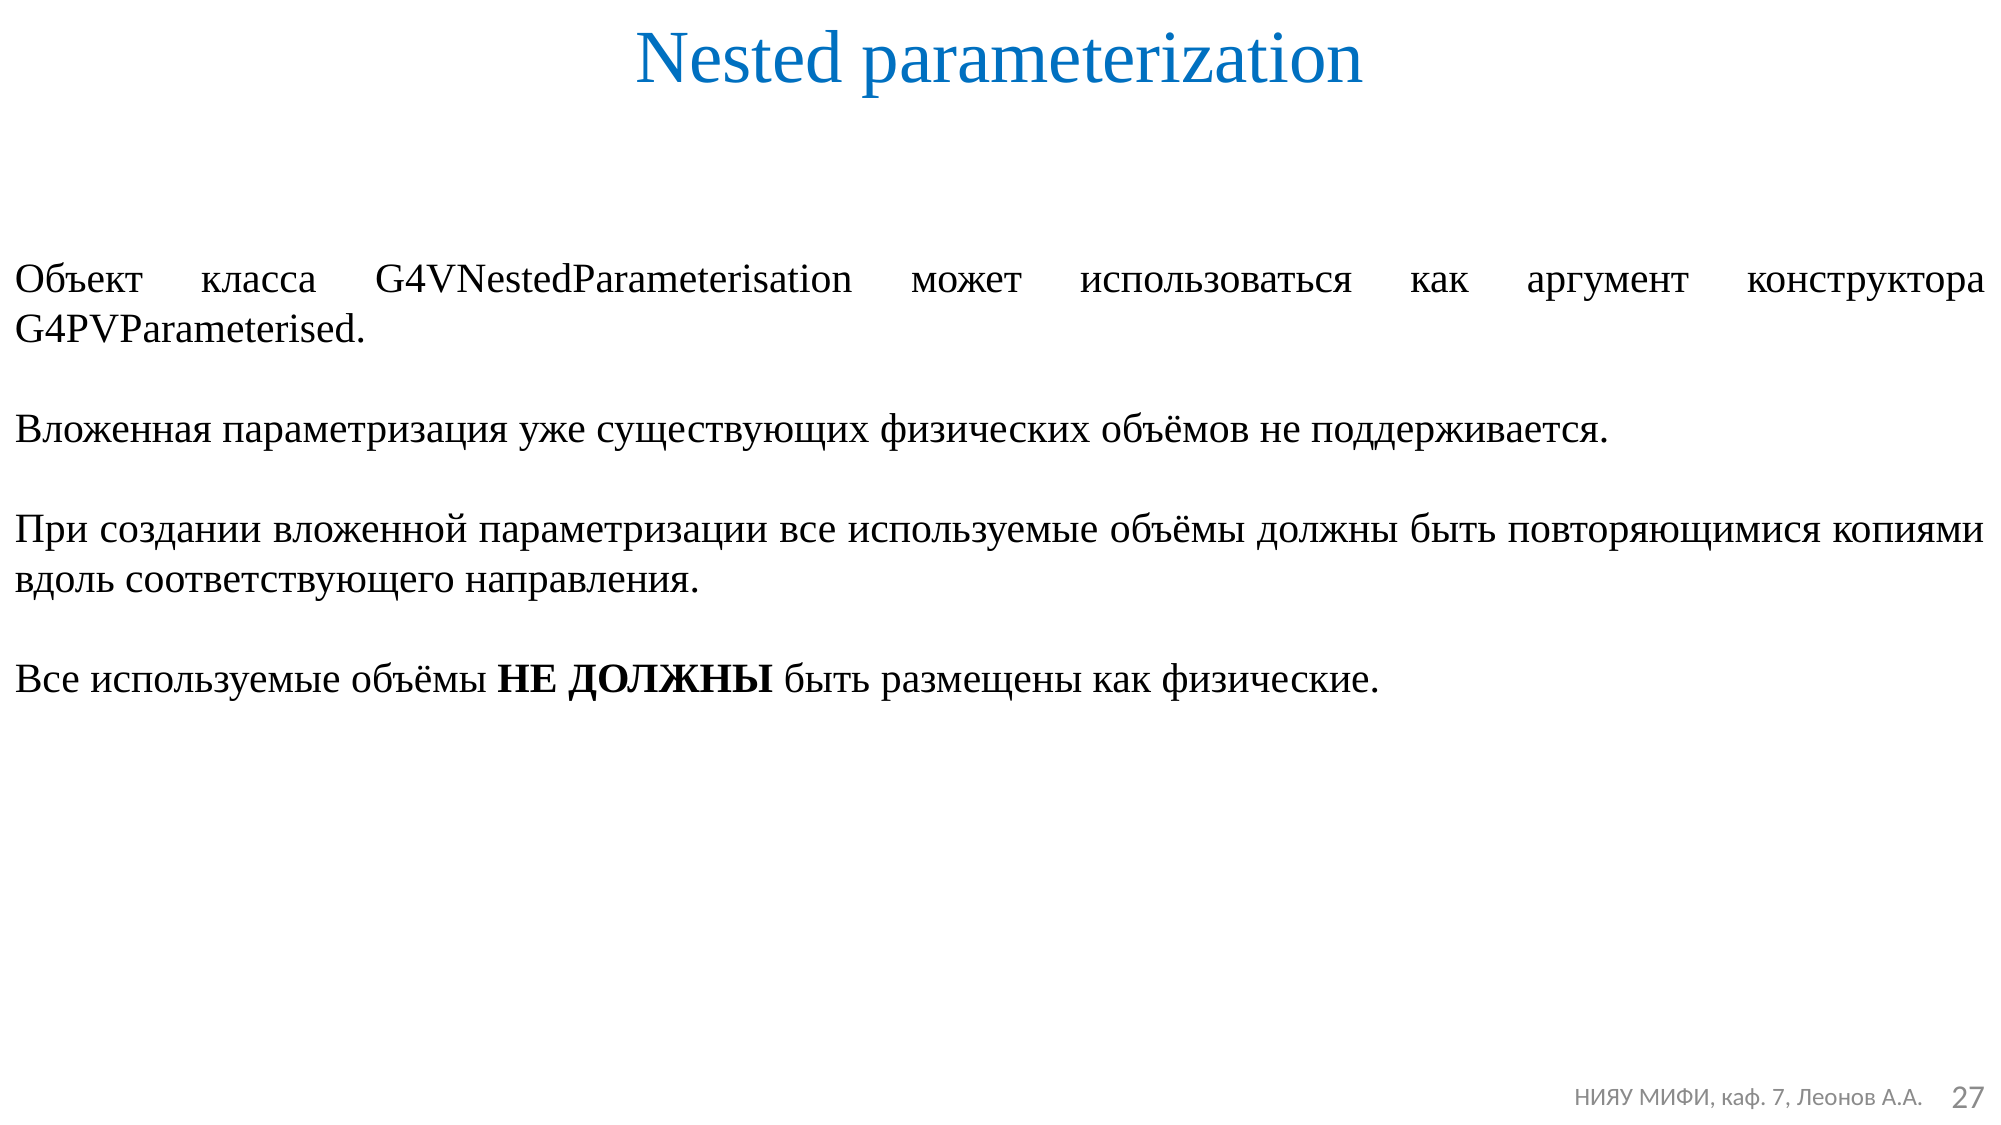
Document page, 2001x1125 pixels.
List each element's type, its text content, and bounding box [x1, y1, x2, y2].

text_box Объект класса G4VNestedParameterisation может использоваться как аргумент конструктора G4PVParameterised. Вложенная параметризация уже существующих физических объёмов не поддерживается. При создании вложенной параметризации все используемые объёмы должны быть повторяющимися копиями вдоль соответствующего направления. Все используемые объёмы НЕ ДОЛЖНЫ быть размещены как физические. [0, 243, 2000, 709]
text_box Nested parameterization [0, 0, 2000, 105]
text_box НИЯУ МИФИ, каф. 7, Леонов А.А. [1489, 1065, 1940, 1125]
slide_number 27 [1940, 1065, 2000, 1125]
